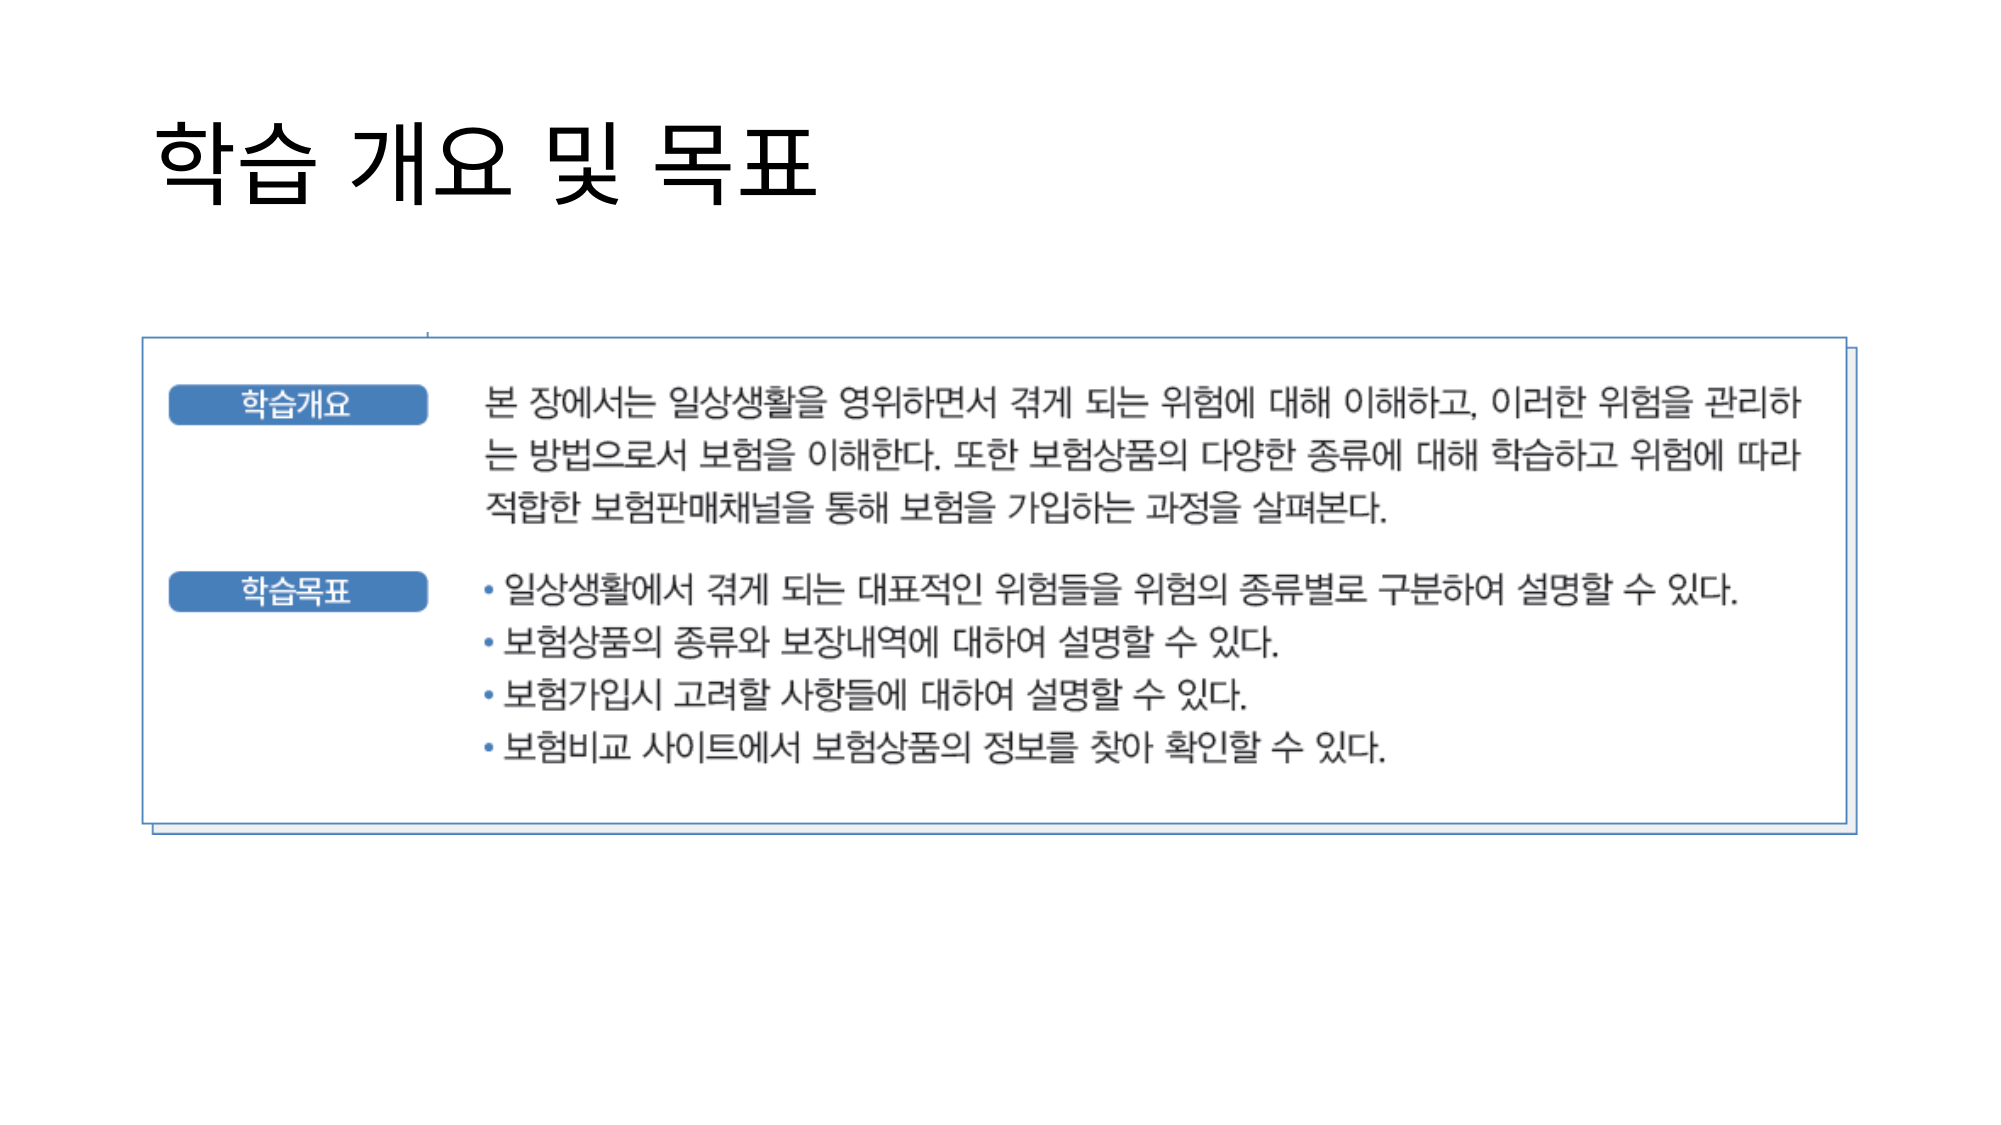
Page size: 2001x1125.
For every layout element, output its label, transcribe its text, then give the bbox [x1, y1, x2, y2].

title 학습 개요 및 목표 [137, 59, 1863, 278]
picture [137, 332, 1863, 835]
